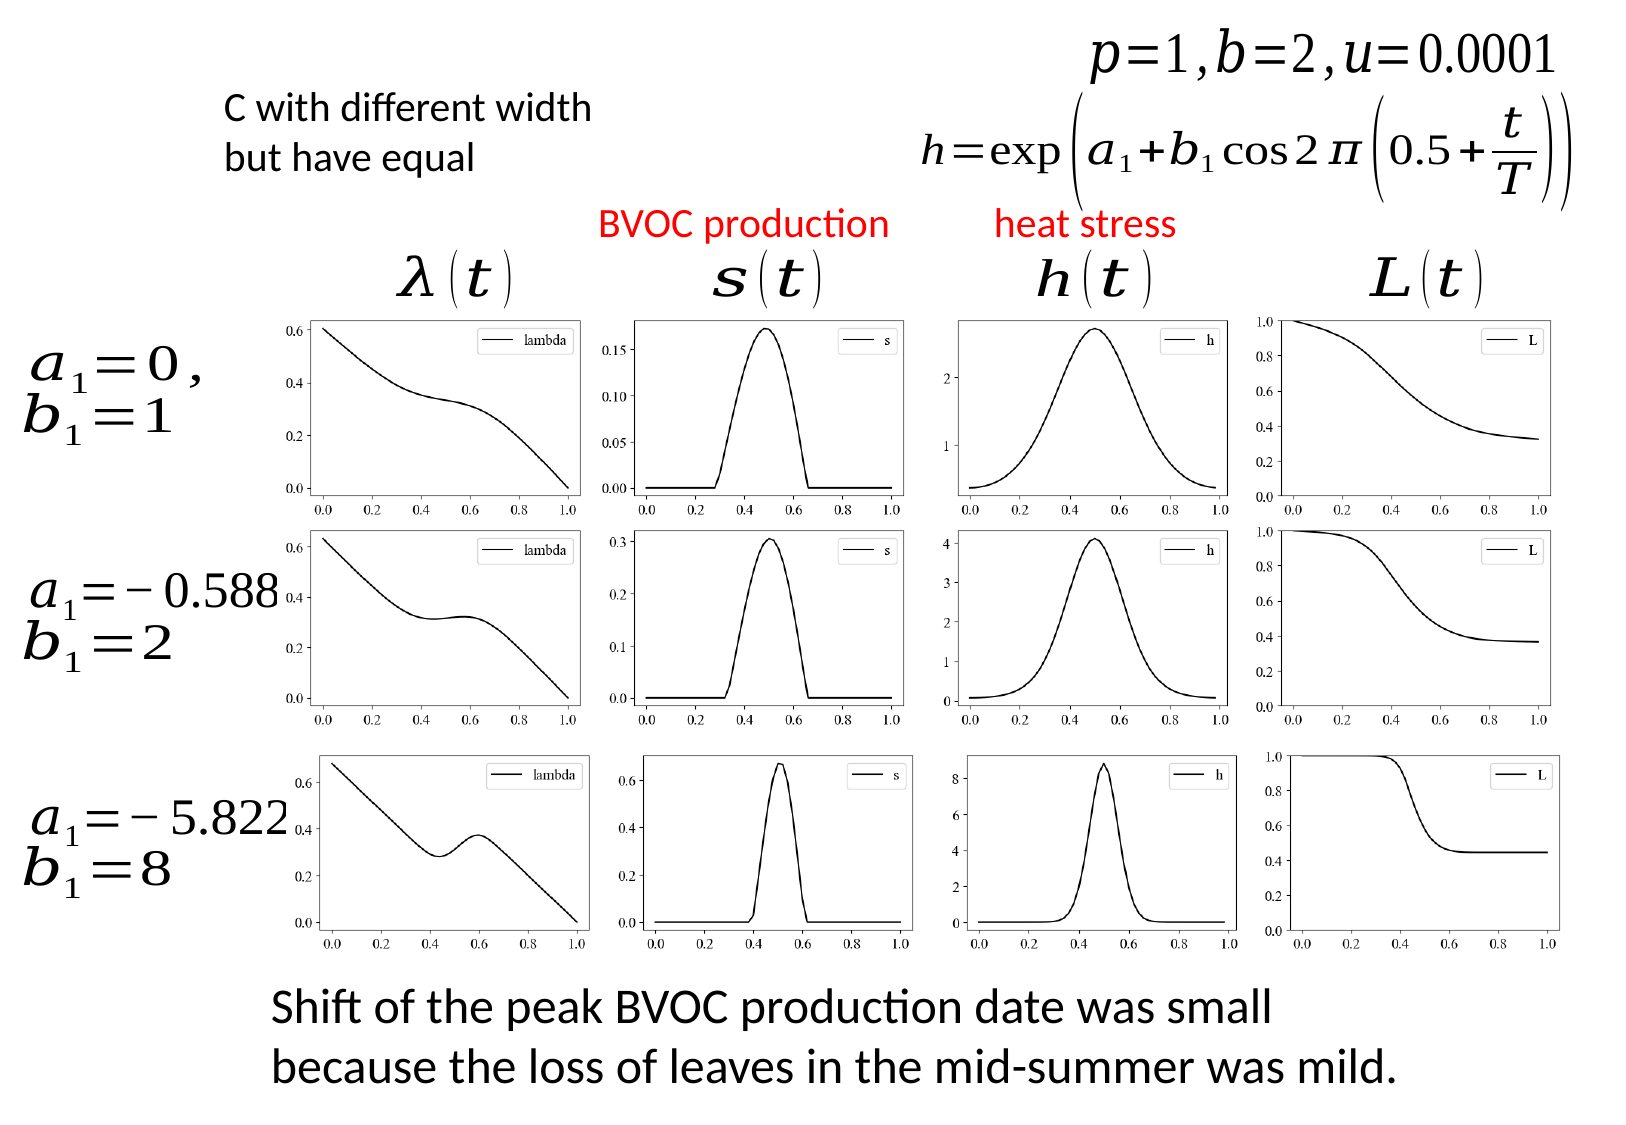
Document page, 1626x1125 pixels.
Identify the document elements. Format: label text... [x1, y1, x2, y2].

text_box BVOC production [583, 188, 906, 253]
text_box heat stress [979, 188, 1192, 253]
text_box Shift of the peak BVOC production date was small because the loss of leaves in the mid-summer was mild. [256, 965, 1414, 1101]
picture [286, 743, 1566, 959]
picture [277, 308, 1557, 734]
